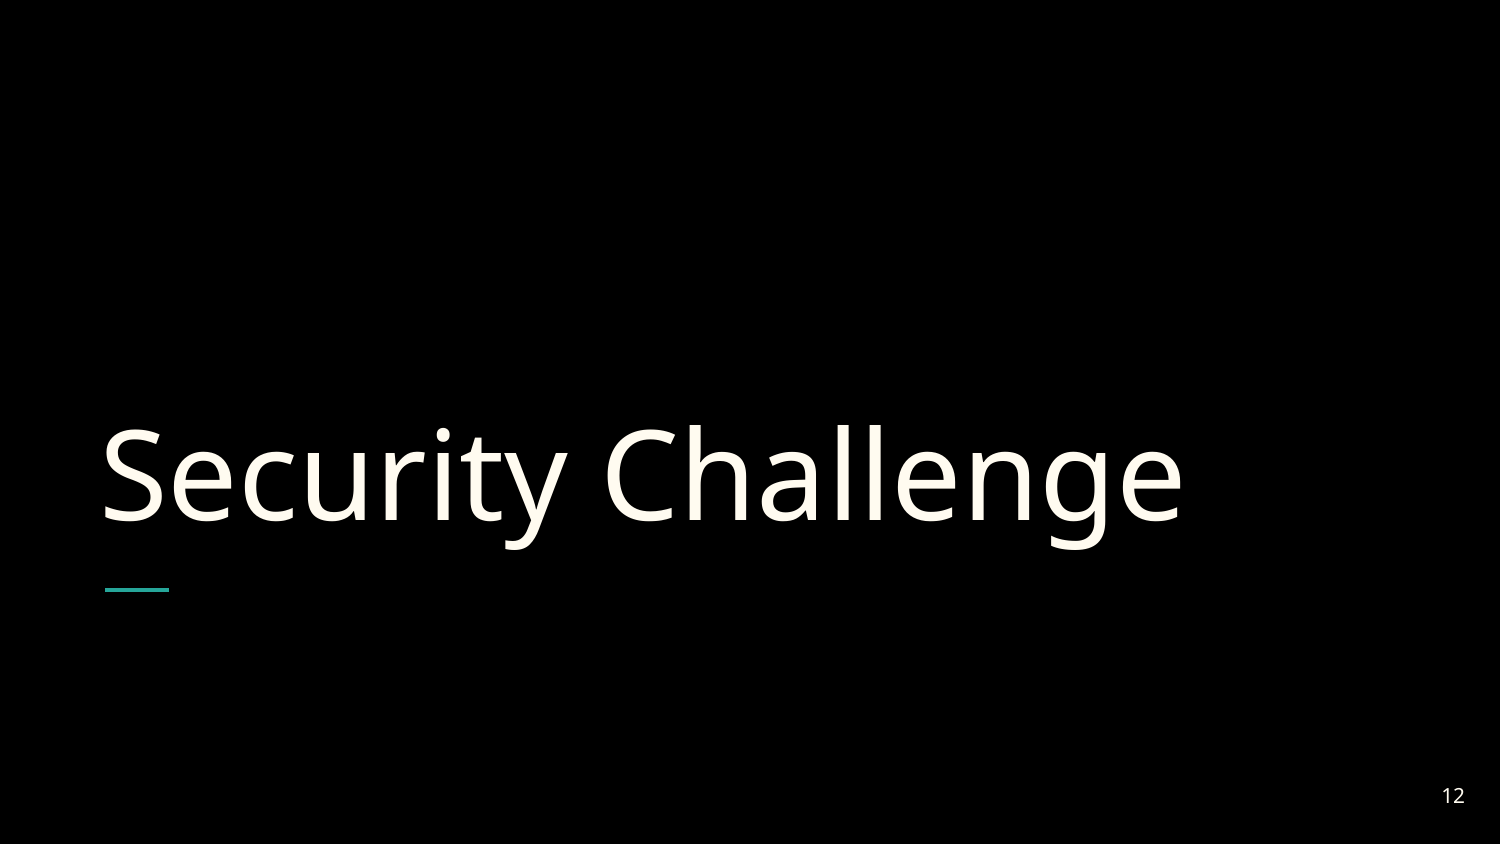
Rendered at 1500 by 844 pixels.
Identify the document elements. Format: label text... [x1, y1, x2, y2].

title Security Challenge [84, 310, 1416, 561]
slide_number ‹#› [1389, 764, 1480, 830]
